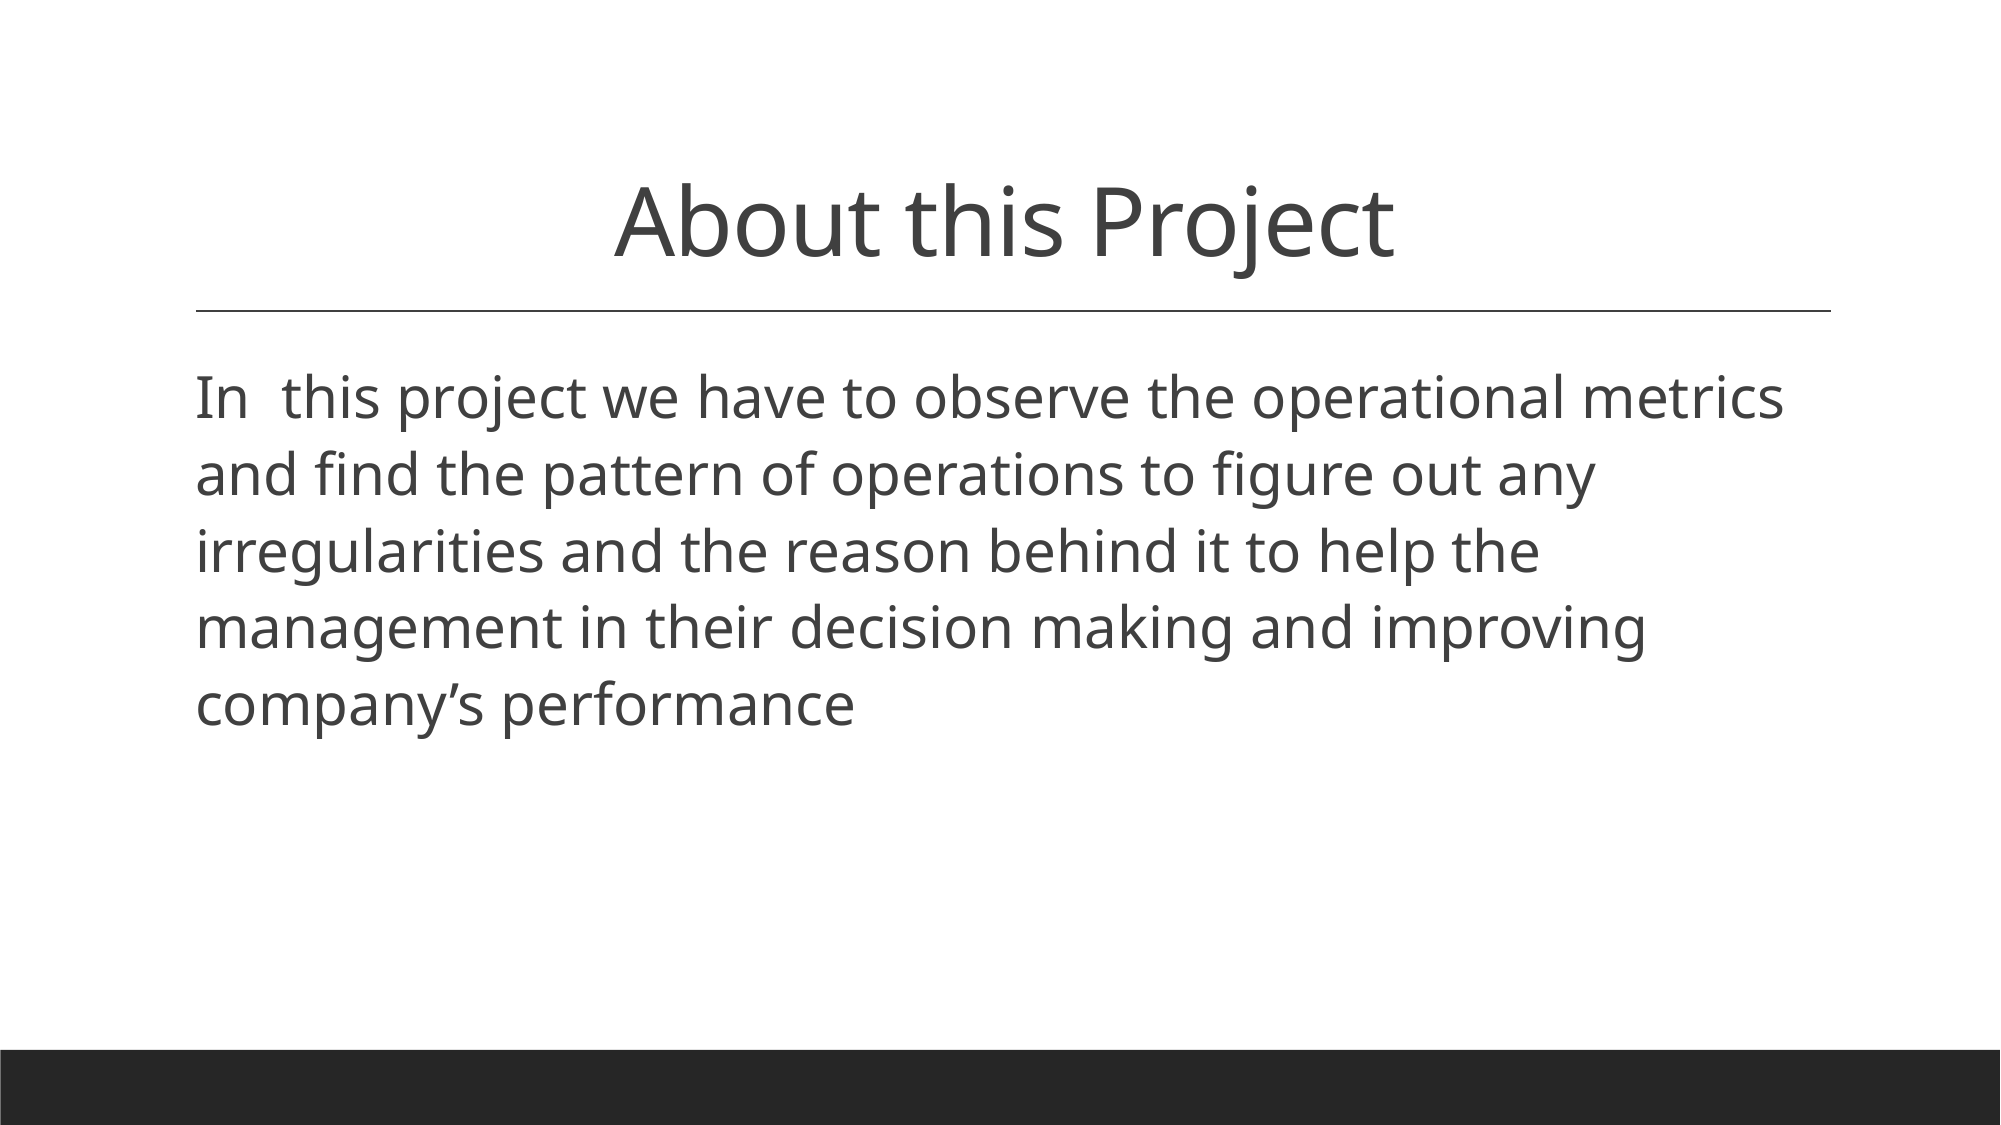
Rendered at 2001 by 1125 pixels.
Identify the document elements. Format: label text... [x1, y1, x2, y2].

list In this project we have to observe the operational metrics and find the pattern of operations to figure out any irregularities and the reason behind it to help the management in their decision making and improving company’s performance [180, 345, 1830, 963]
title About this Project [180, 47, 1830, 285]
